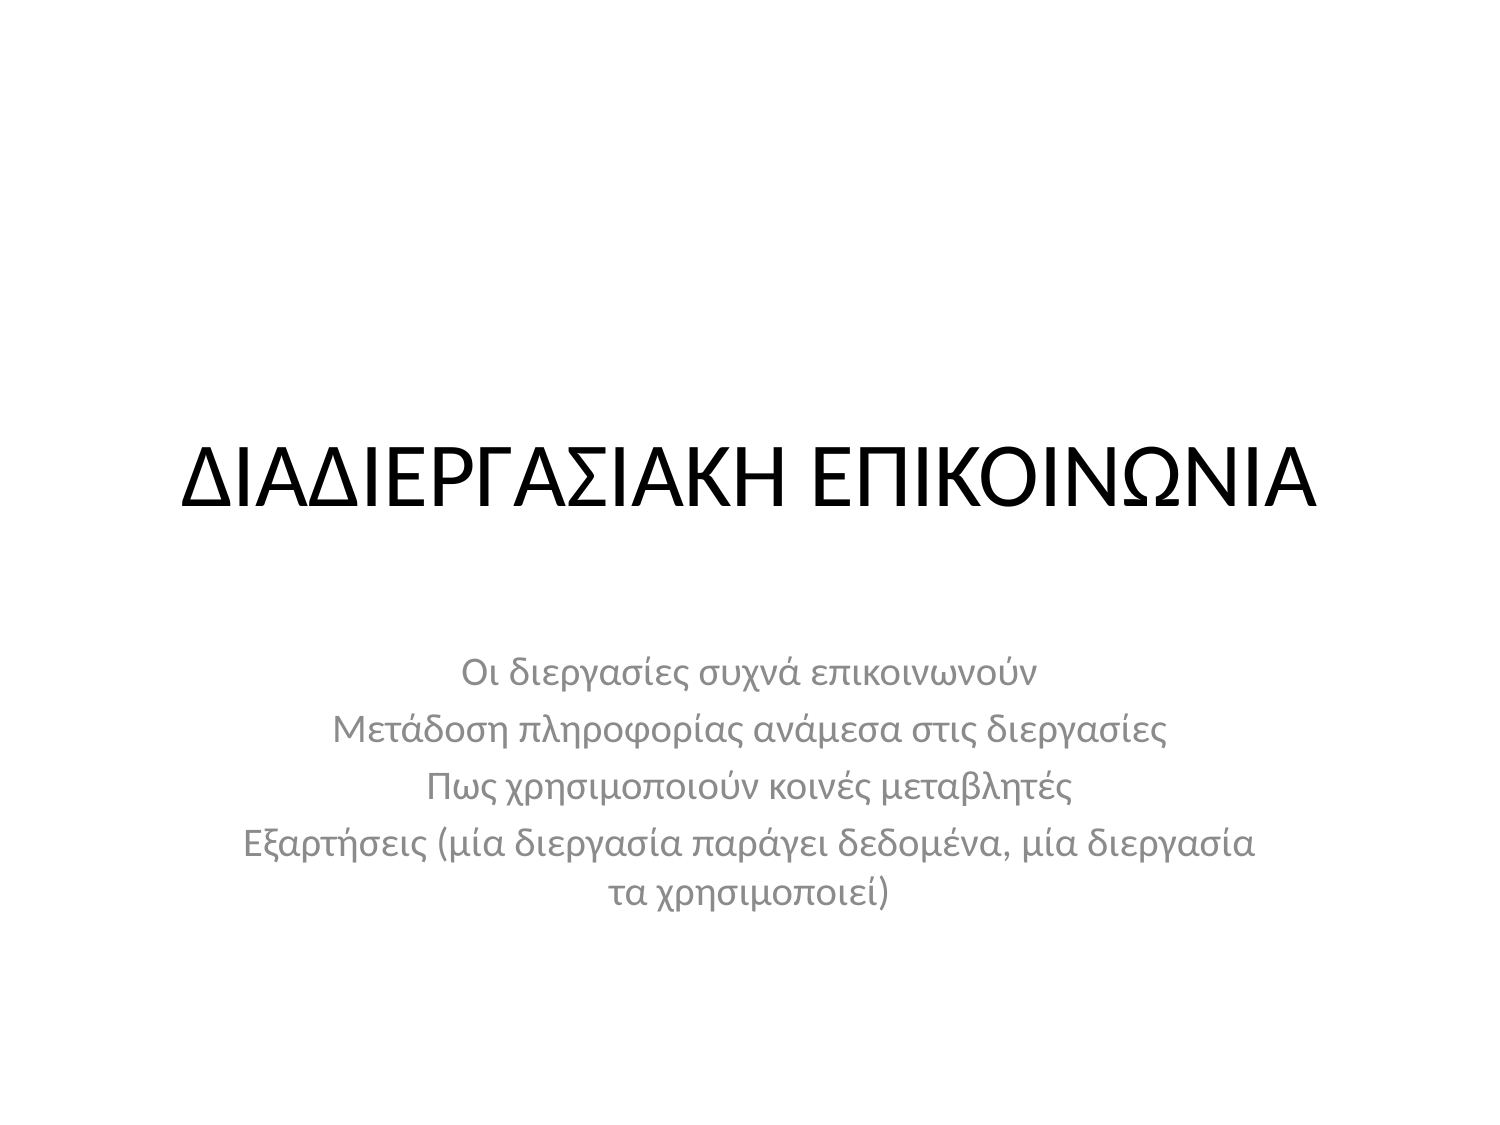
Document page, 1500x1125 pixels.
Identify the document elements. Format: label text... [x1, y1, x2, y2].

title ΔΙΑΔΙΕΡΓΑΣΙΑΚΗ ΕΠΙΚΟΙΝΩΝΙΑ [112, 349, 1388, 591]
subtitle Οι διεργασίες συχνά επικοινωνούν Μετάδοση πληροφορίας ανάμεσα στις διεργασίες Πως χρησιμοποιούν κοινές μεταβλητές Εξαρτήσεις (μία διεργασία παράγει δεδομένα, μία διεργασία τα χρησιμοποιεί) [225, 637, 1275, 925]
